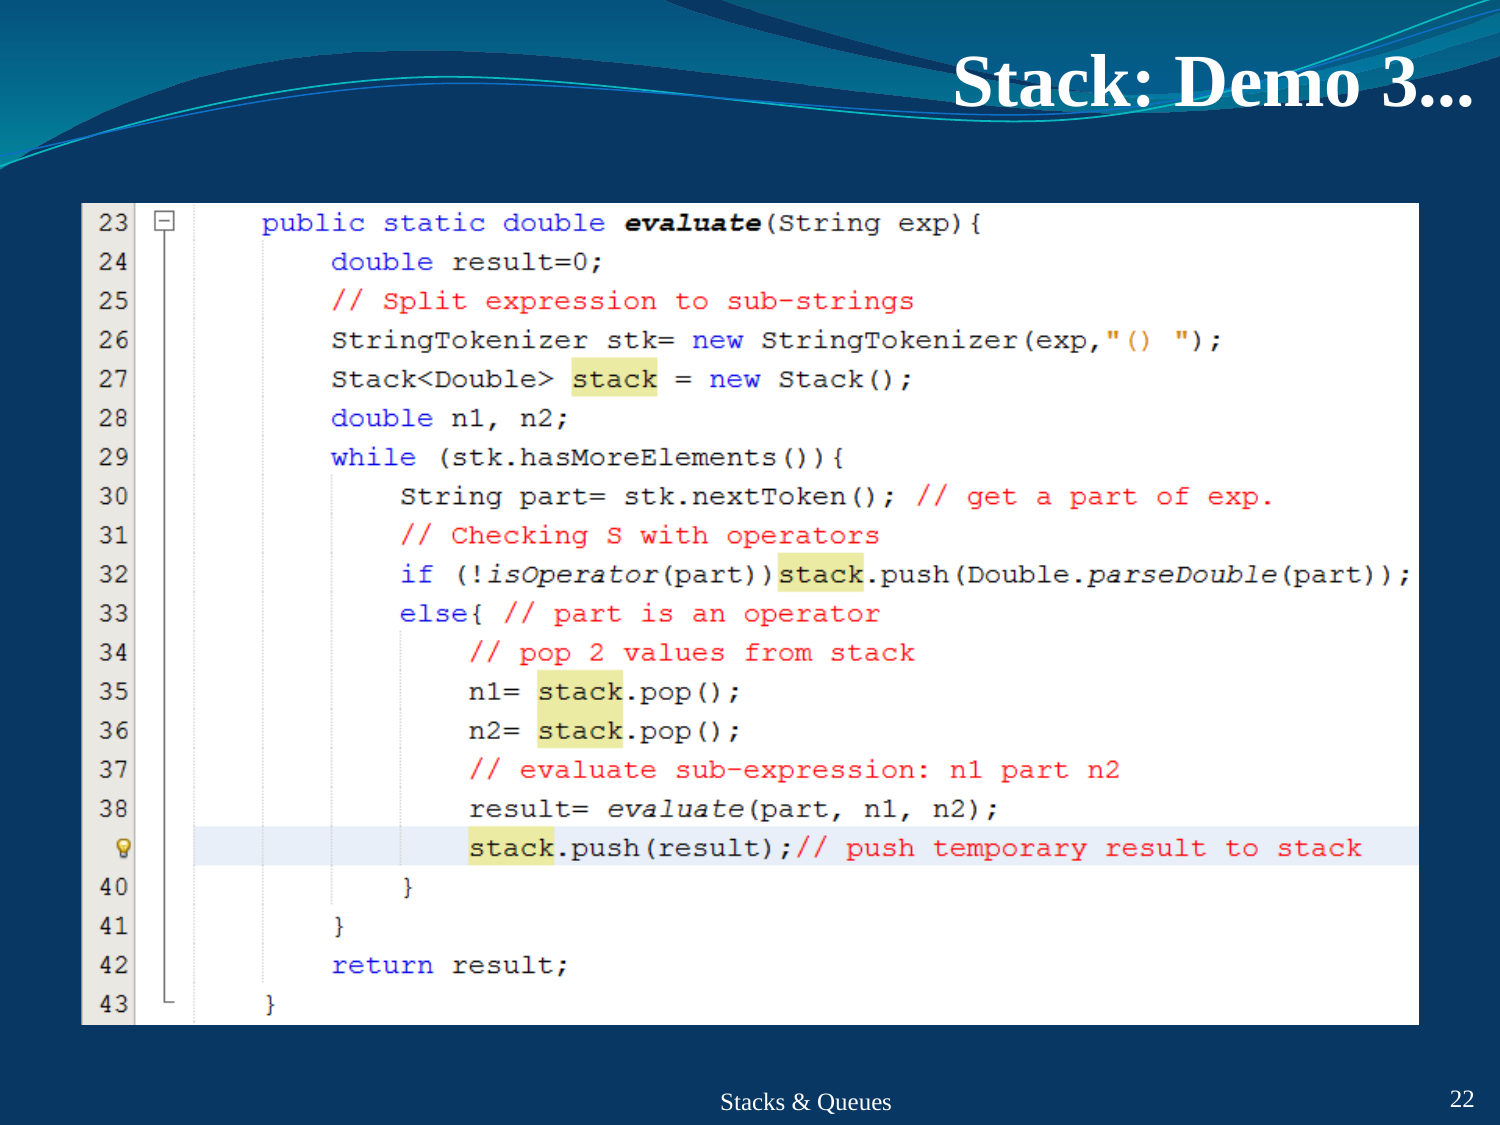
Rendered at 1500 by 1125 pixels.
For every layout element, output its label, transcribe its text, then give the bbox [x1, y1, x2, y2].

slide_number 22 [1387, 1074, 1475, 1113]
footer Stacks & Queues [437, 1074, 1175, 1116]
picture [80, 202, 1419, 1026]
title Stack: Demo 3... [75, 12, 1475, 122]
